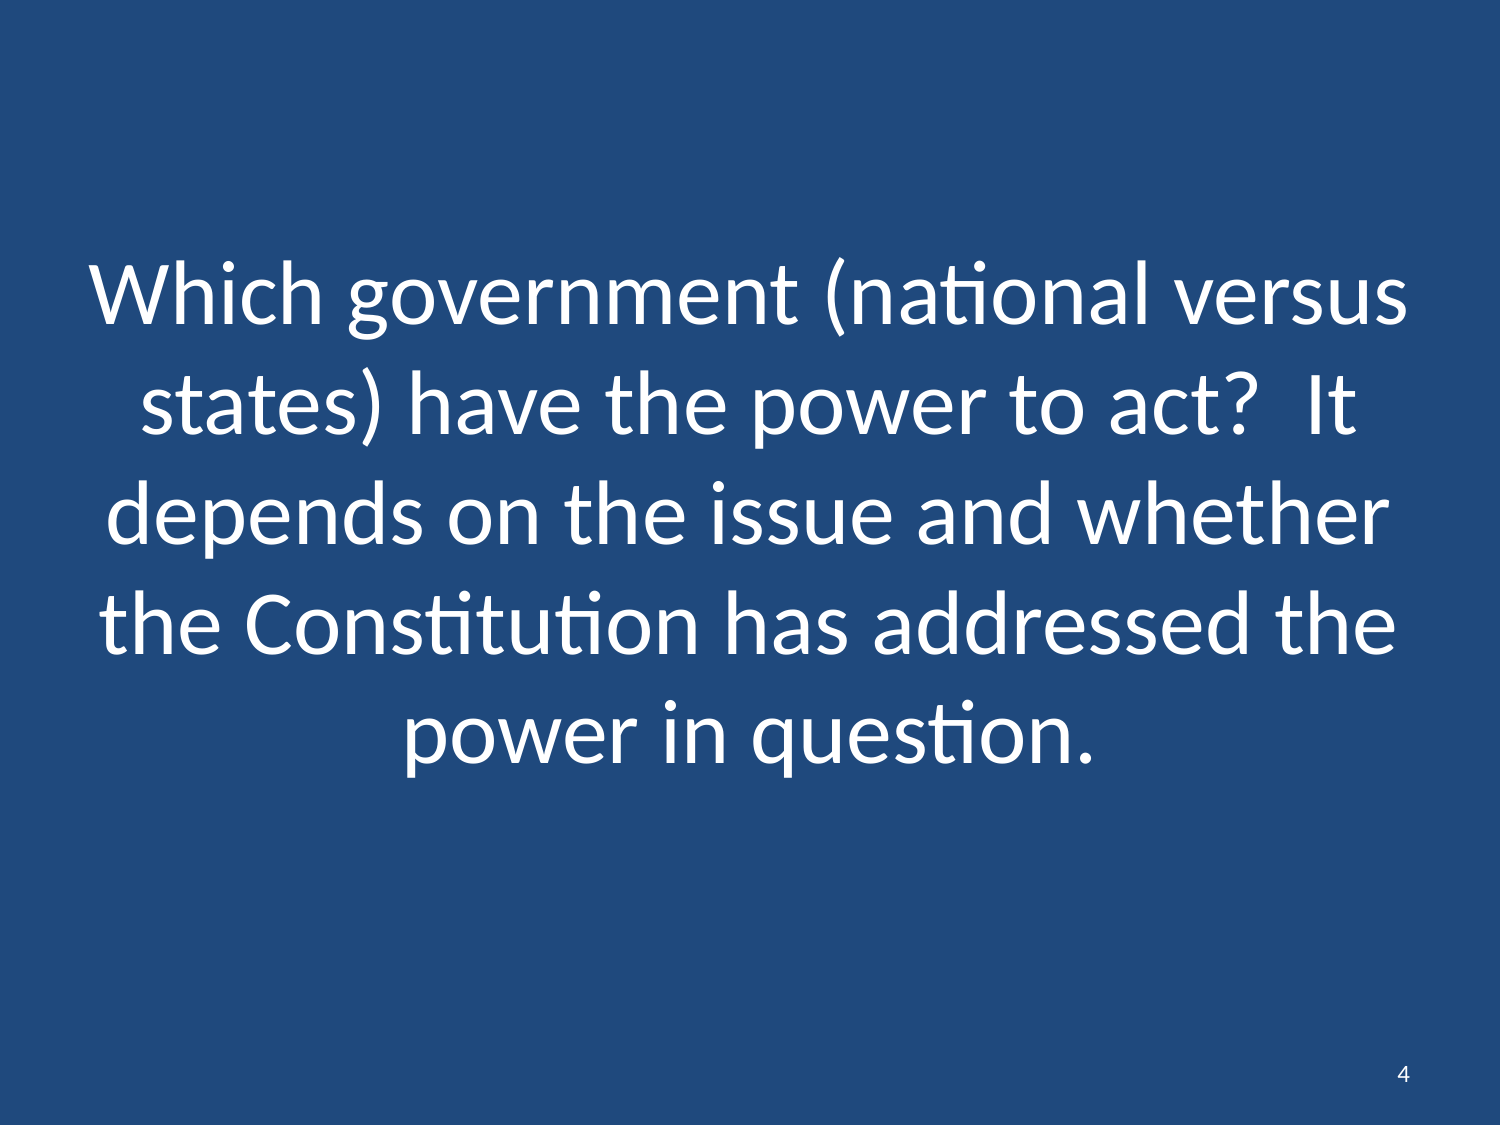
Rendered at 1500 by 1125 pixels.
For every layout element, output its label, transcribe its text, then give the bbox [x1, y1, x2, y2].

slide_number 4 [1074, 1042, 1425, 1103]
title Which government (national versus states) have the power to act? It depends on the issue and whether the Constitution has addressed the power in question. [24, 24, 1475, 1100]
